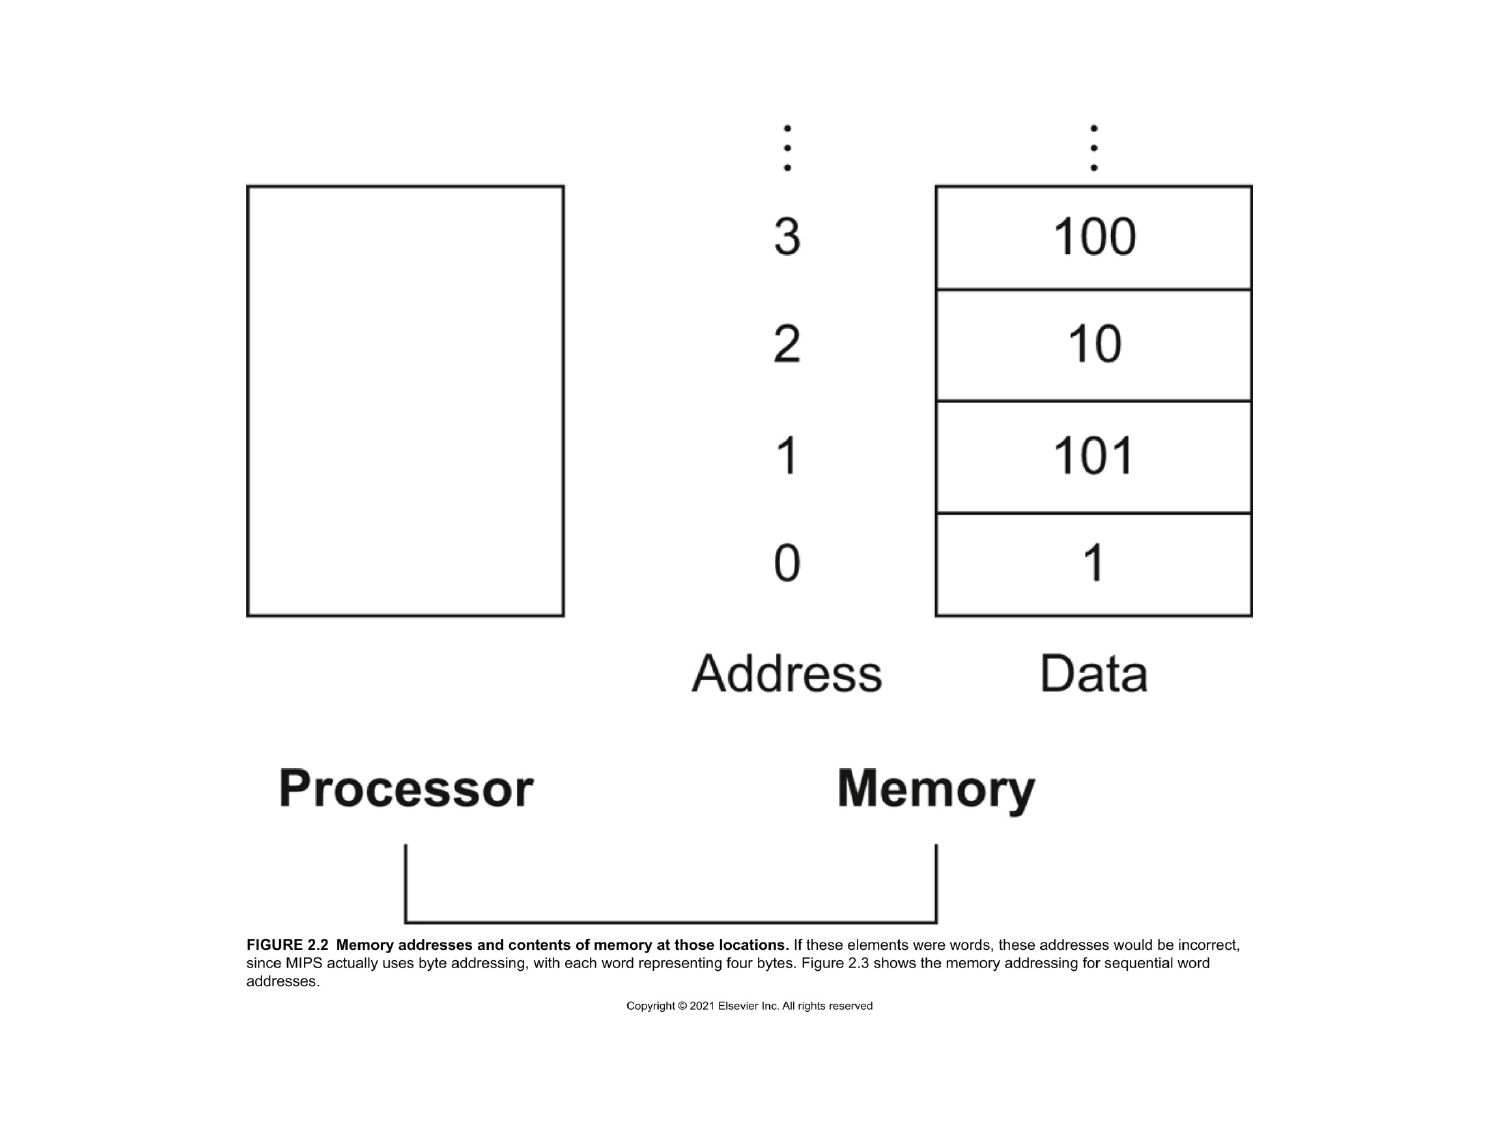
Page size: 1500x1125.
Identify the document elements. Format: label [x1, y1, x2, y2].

picture [246, 112, 1254, 1013]
